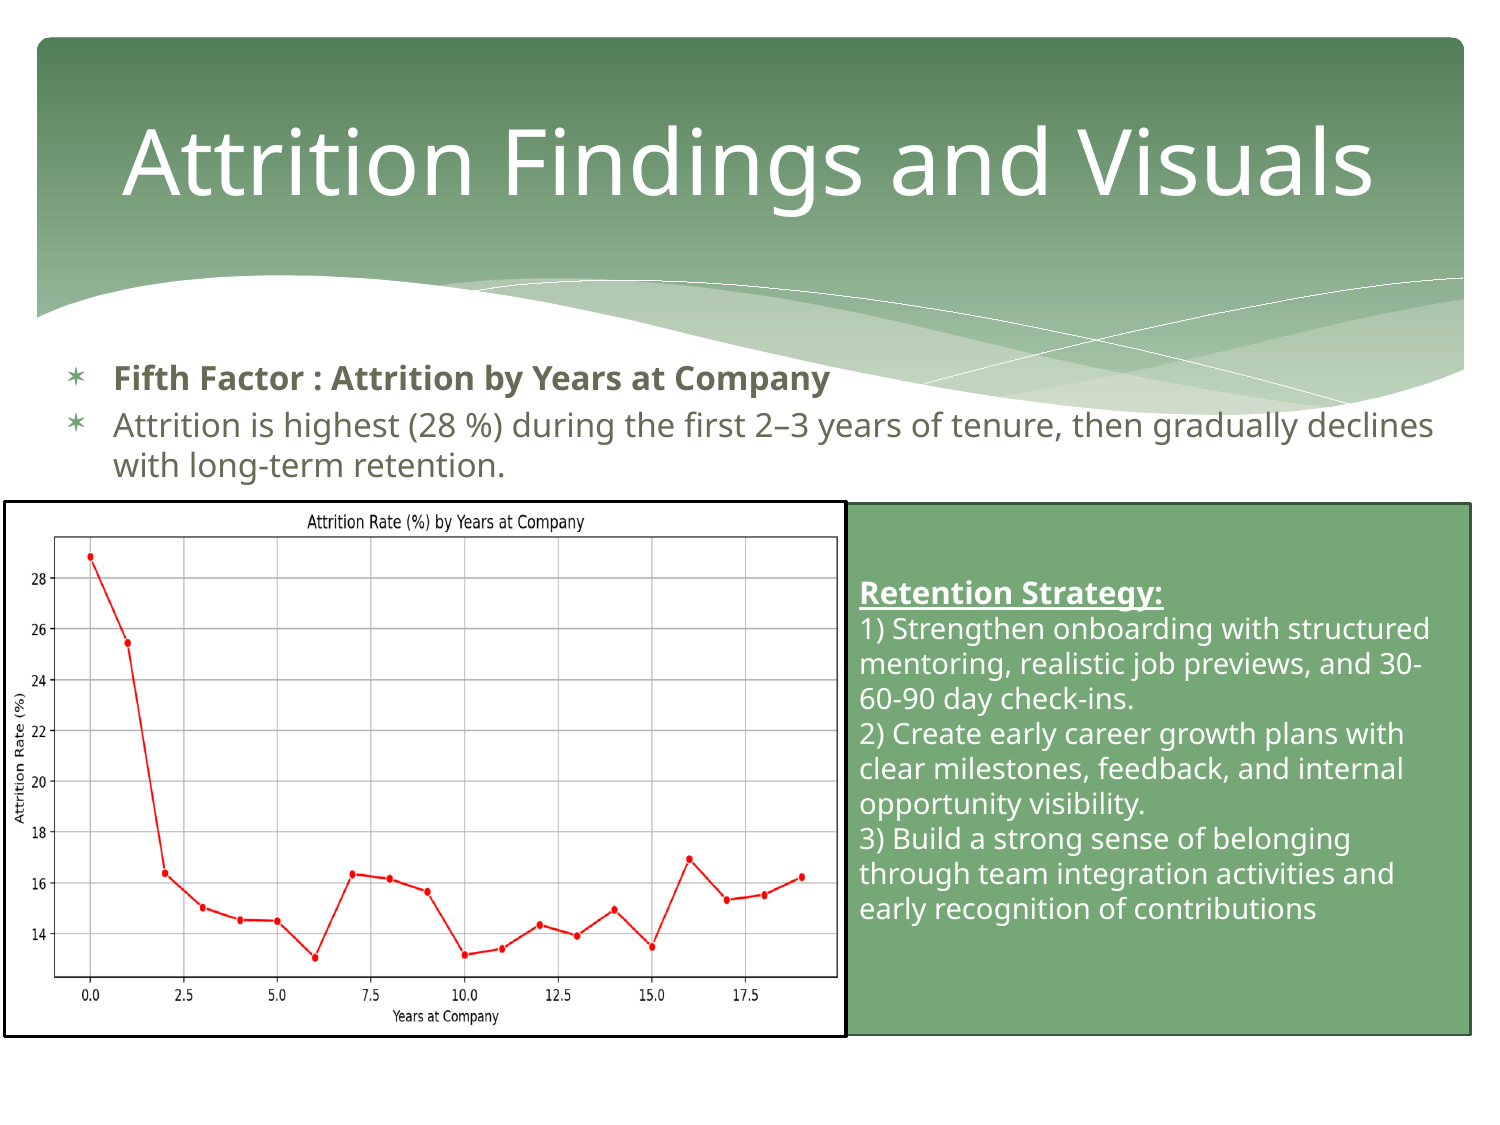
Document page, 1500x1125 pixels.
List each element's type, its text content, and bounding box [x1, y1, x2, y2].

title Attrition Findings and Visuals [75, 55, 1425, 261]
text_box Retention Strategy: 1) Strengthen onboarding with structured mentoring, realistic job previews, and 30-60-90 day check-ins. 2) Create early career growth plans with clear milestones, feedback, and internal opportunity visibility. 3) Build a strong sense of belonging through team integration activities and early recognition of contributions [848, 502, 1472, 1036]
picture [5, 503, 845, 1036]
list Fifth Factor : Attrition by Years at Company Attrition is highest (28 %) during the first 2–3 years of tenure, then gradually declines with long-term retention. [53, 349, 1483, 1094]
